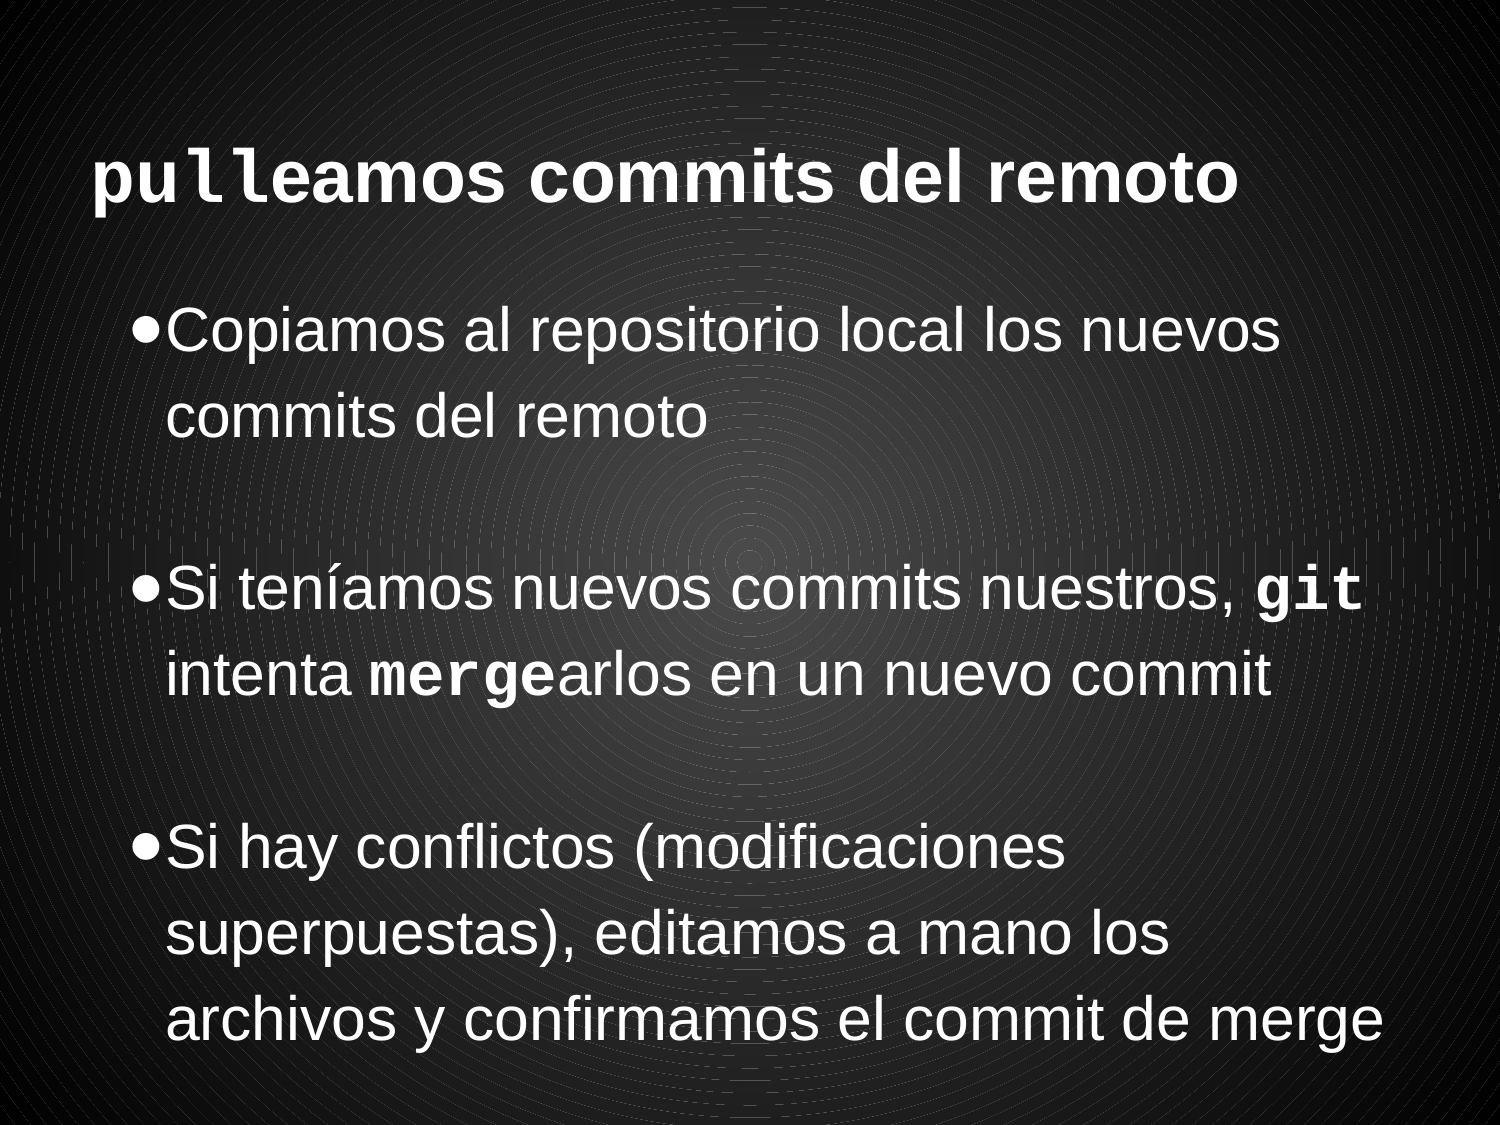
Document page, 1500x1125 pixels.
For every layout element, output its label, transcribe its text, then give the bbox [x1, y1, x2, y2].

list Copiamos al repositorio local los nuevos commits del remoto Si teníamos nuevos commits nuestros, git intenta mergearlos en un nuevo commit Si hay conflictos (modificaciones superpuestas), editamos a mano los archivos y confirmamos el commit de merge [75, 262, 1425, 1078]
title pulleamos commits del remoto [75, 45, 1425, 233]
